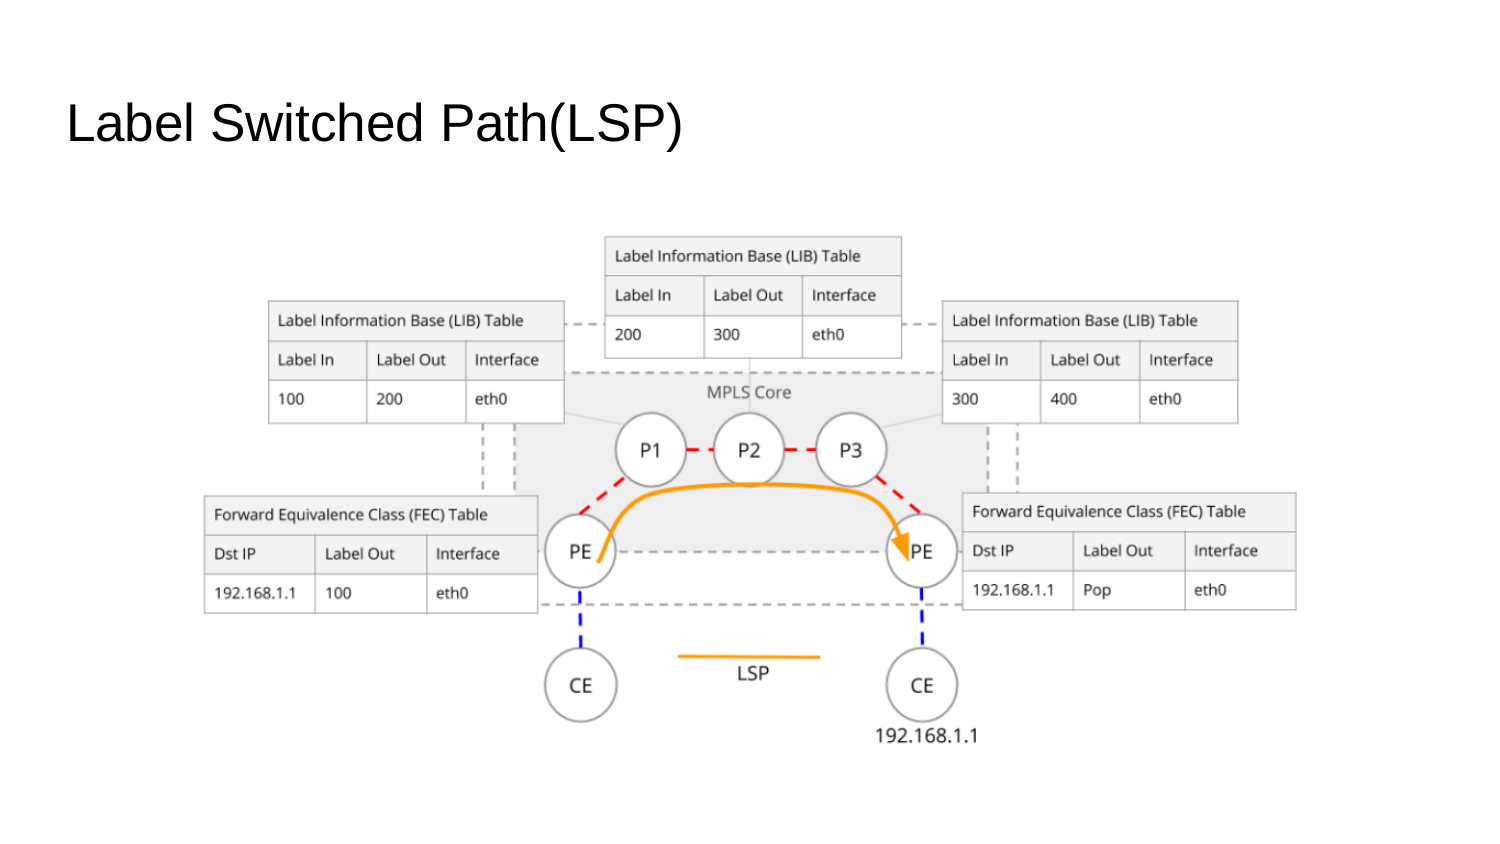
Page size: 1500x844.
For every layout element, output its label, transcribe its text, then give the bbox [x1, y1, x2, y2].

picture [178, 216, 1322, 750]
title Label Switched Path(LSP) [51, 72, 1449, 167]
